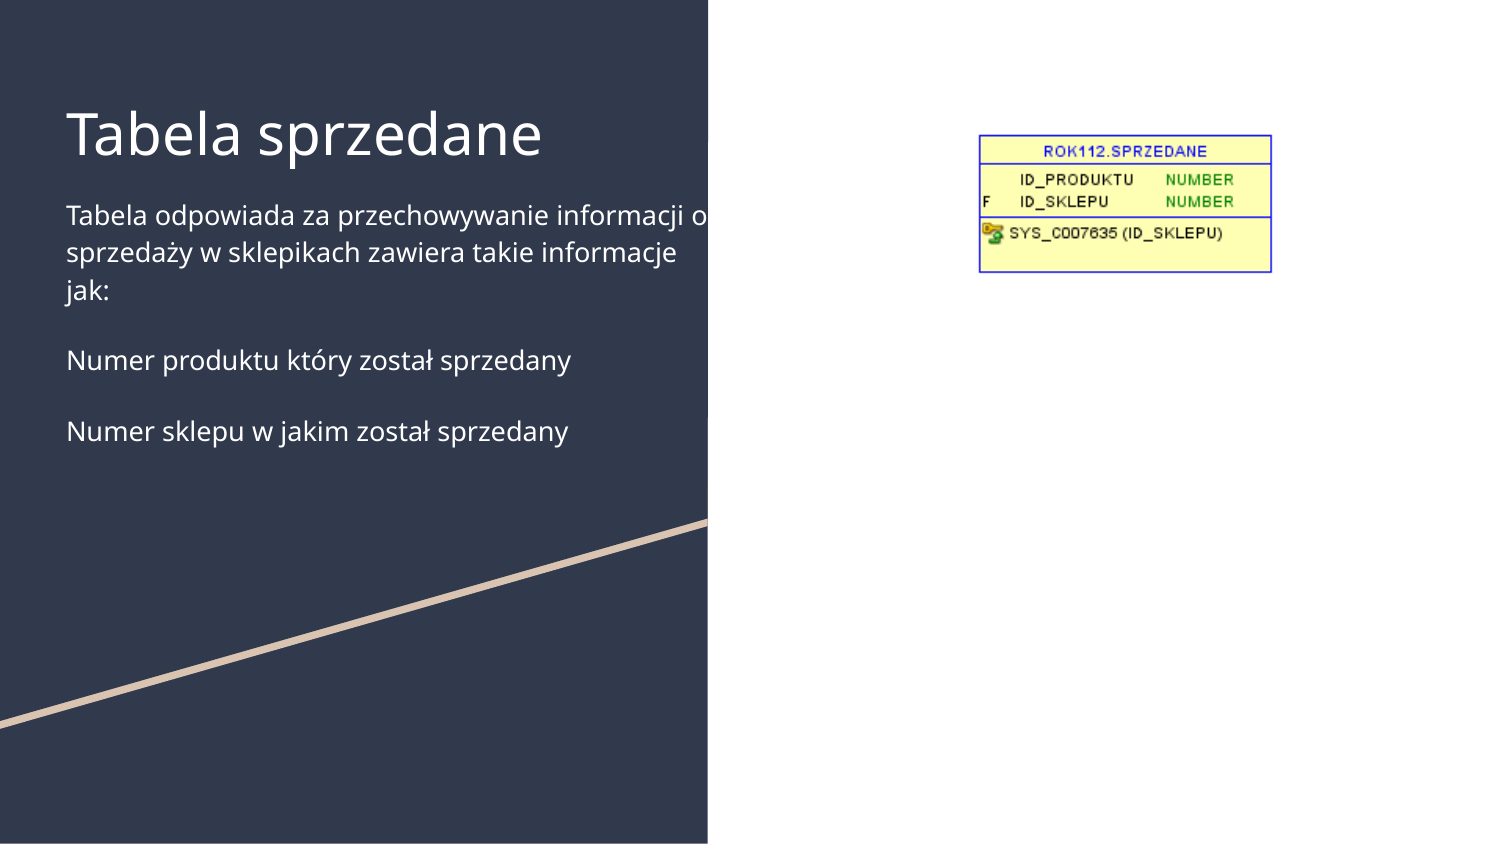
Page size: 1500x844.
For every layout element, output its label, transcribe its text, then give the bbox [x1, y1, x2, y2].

title Tabela sprzedane [51, 82, 660, 178]
list Tabela odpowiada za przechowywanie informacji o sprzedaży w sklepikach zawiera takie informacje jak: Numer produktu który został sprzedany Numer sklepu w jakim został sprzedany [51, 178, 735, 844]
picture [972, 132, 1280, 282]
